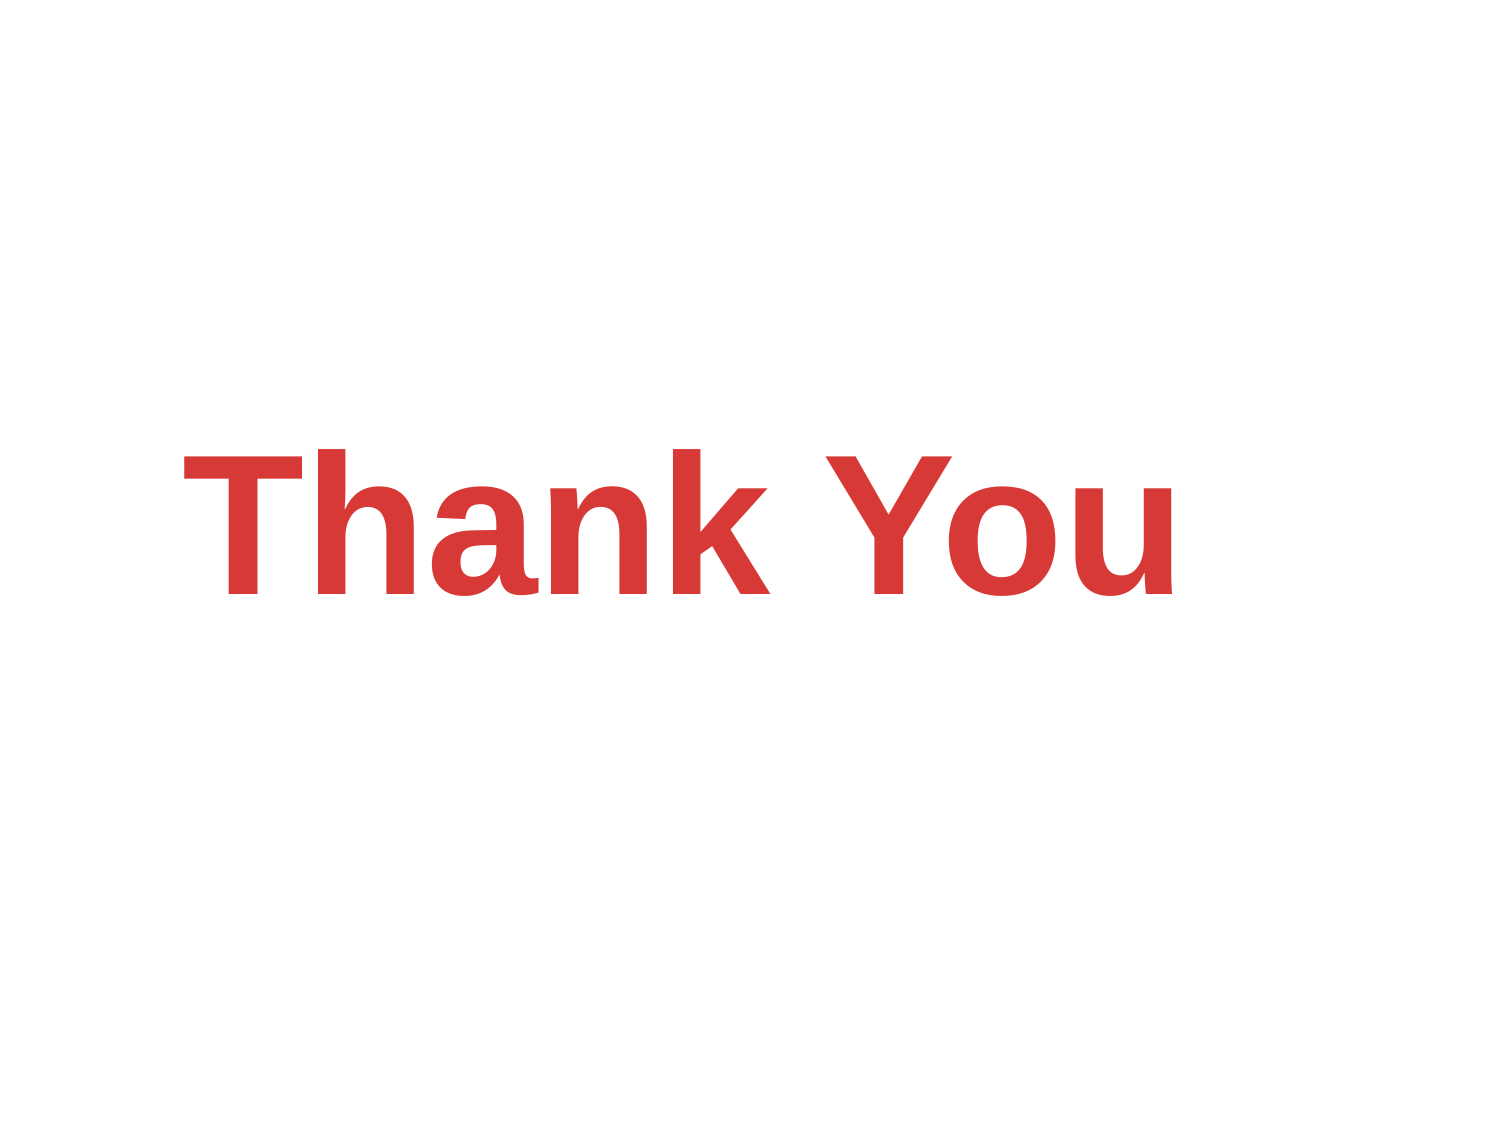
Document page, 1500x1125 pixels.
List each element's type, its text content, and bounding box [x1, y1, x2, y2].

text_box Thank You [167, 387, 1202, 643]
